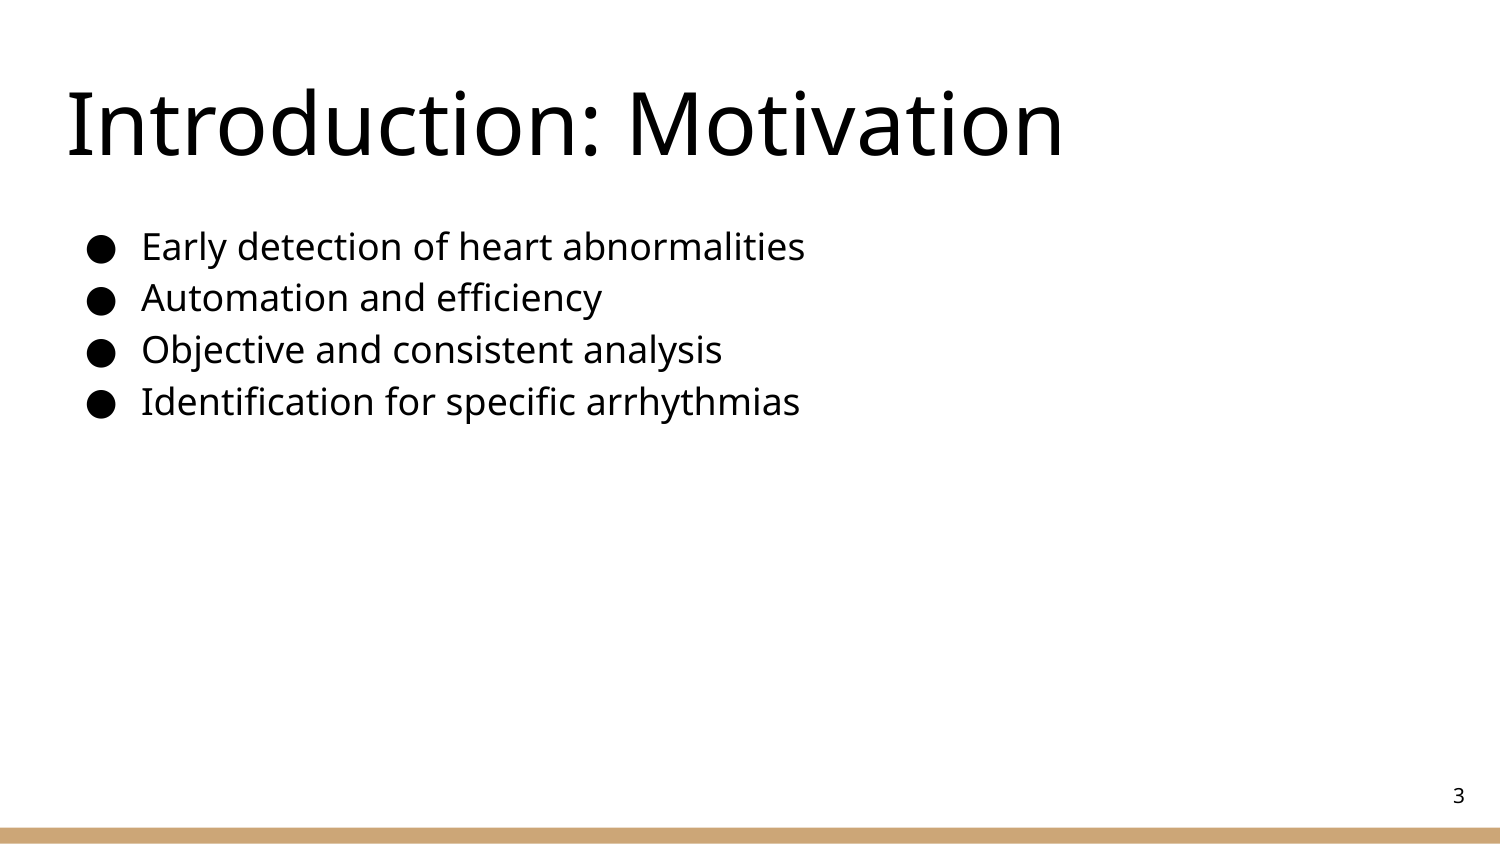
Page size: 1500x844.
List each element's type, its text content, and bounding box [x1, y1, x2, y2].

slide_number ‹#› [1389, 764, 1480, 830]
list Early detection of heart abnormalities Automation and efficiency Objective and consistent analysis Identification for specific arrhythmias [51, 200, 1449, 752]
title Introduction: Motivation [51, 51, 1449, 189]
